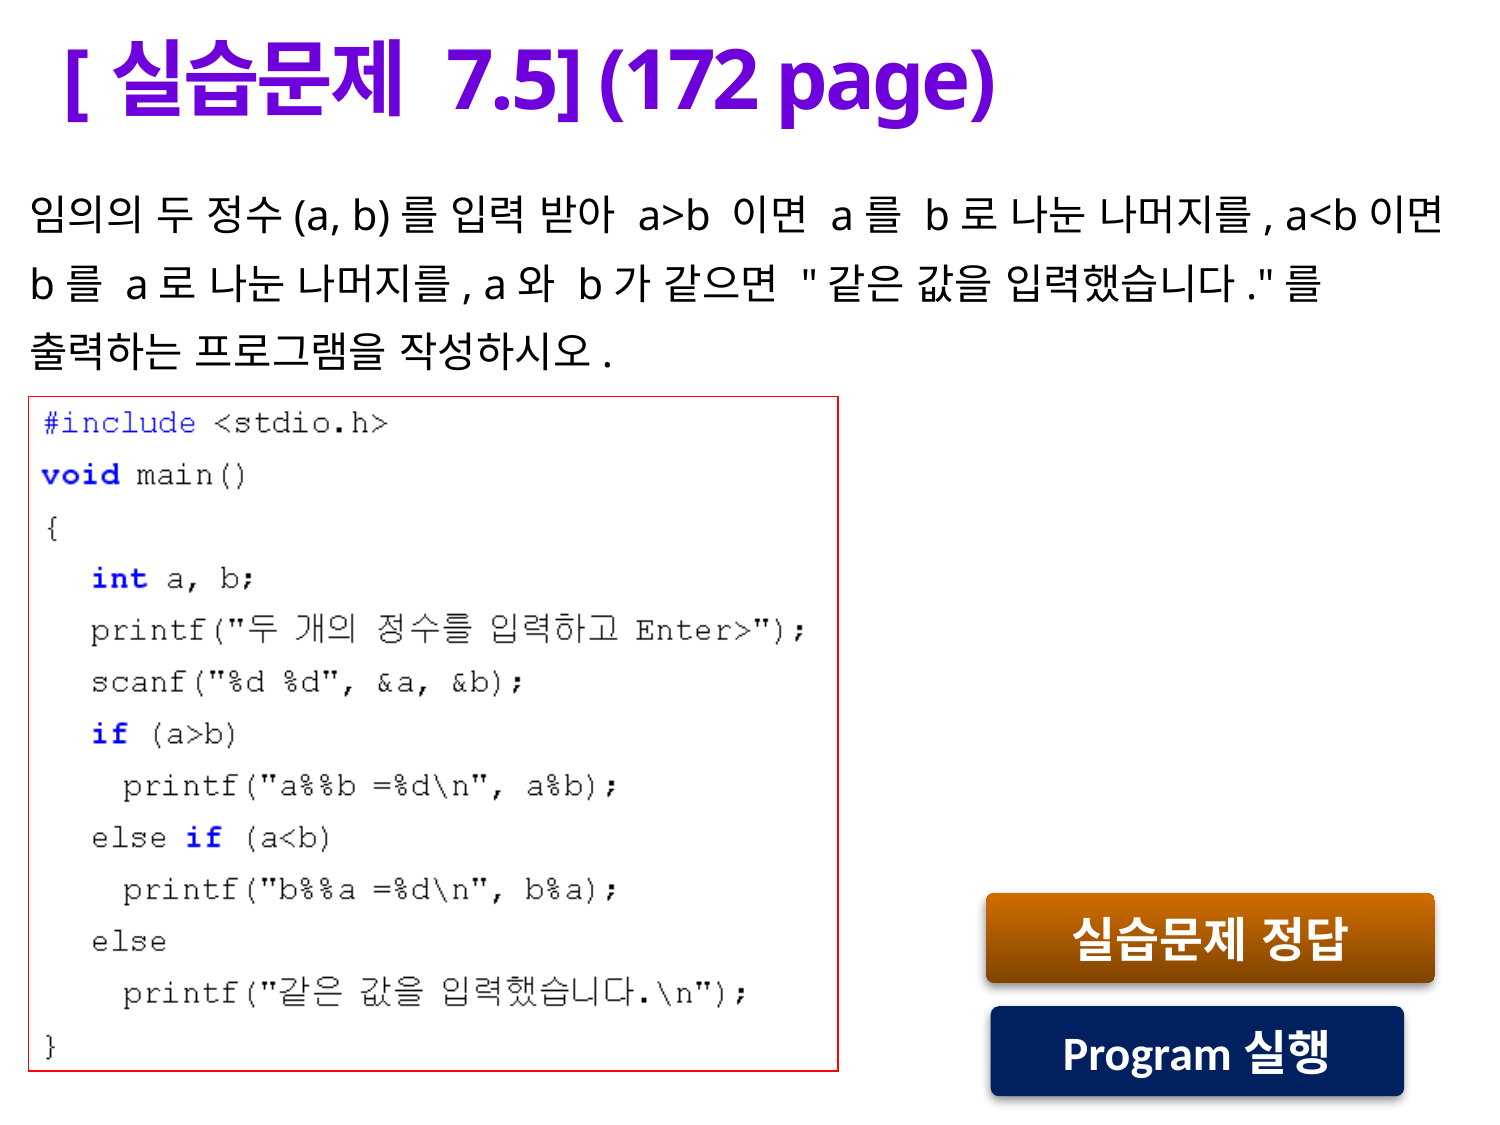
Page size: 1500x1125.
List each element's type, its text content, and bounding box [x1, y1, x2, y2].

text_box Program실행 [990, 1006, 1405, 1097]
title [실습문제 7.5] (172 page) [62, 75, 1438, 149]
text_box 실습문제 정답 [986, 893, 1436, 984]
text_box [0, 0, 1500, 75]
list 임의의 두 정수(a, b)를 입력 받아 a>b 이면 a를 b로 나눈 나머지를, a<b이면 b를 a로 나눈 나머지를, a와 b가 같으면 "같은 값을 입력했습니다."를 출력하는 프로그램을 작성하시오. [29, 179, 1471, 382]
picture [29, 396, 838, 1071]
